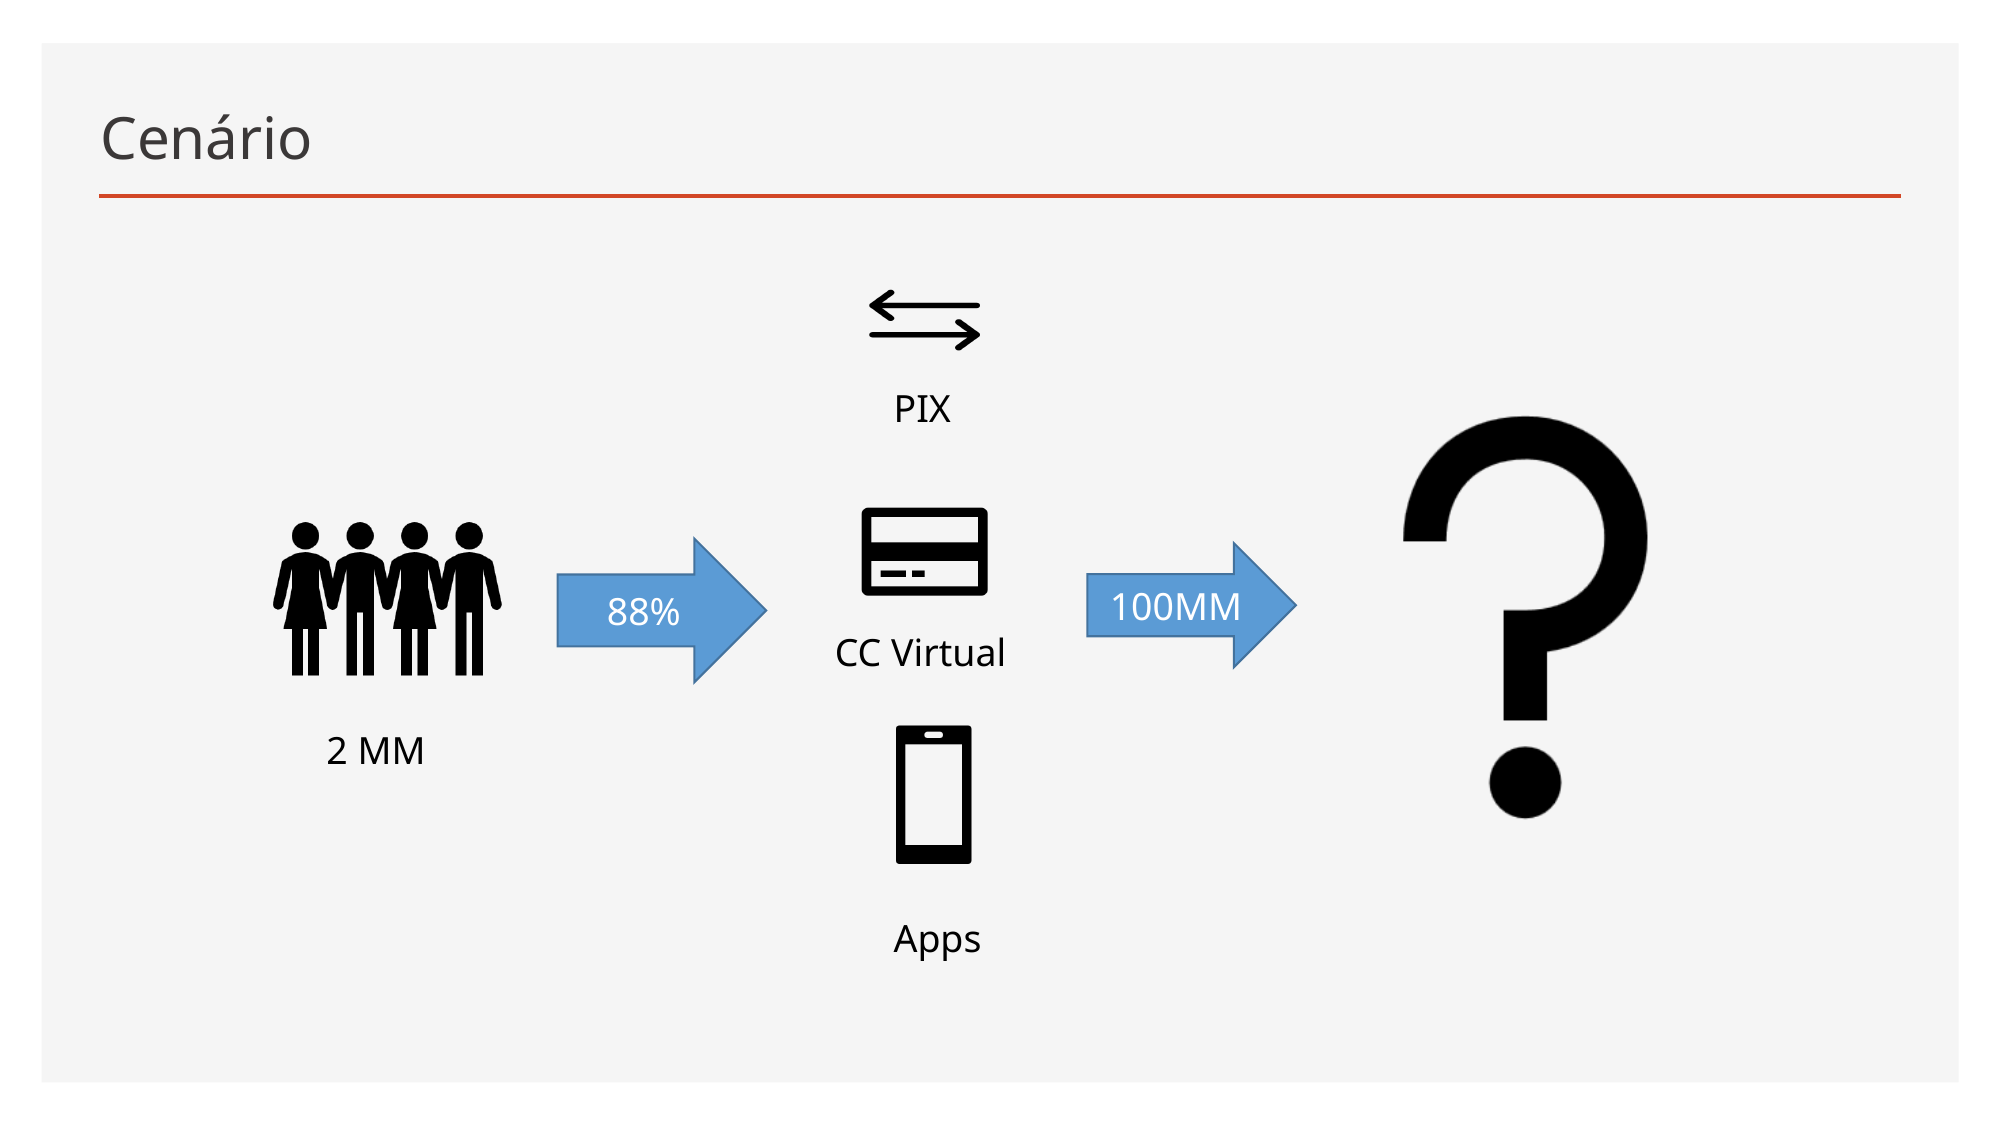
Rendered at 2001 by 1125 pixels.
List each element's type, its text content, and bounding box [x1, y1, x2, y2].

text_box Apps [878, 907, 1088, 967]
picture [864, 276, 985, 364]
picture [1265, 357, 1786, 878]
picture [849, 476, 1000, 627]
picture [256, 467, 518, 730]
title Cenário [85, 73, 1214, 179]
text_box PIX [878, 377, 1000, 438]
text_box 100MM [1086, 540, 1265, 670]
picture [858, 719, 1009, 870]
text_box 2 MM [311, 719, 615, 780]
text_box CC Virtual [820, 621, 1029, 682]
text_box 88% [556, 536, 768, 685]
